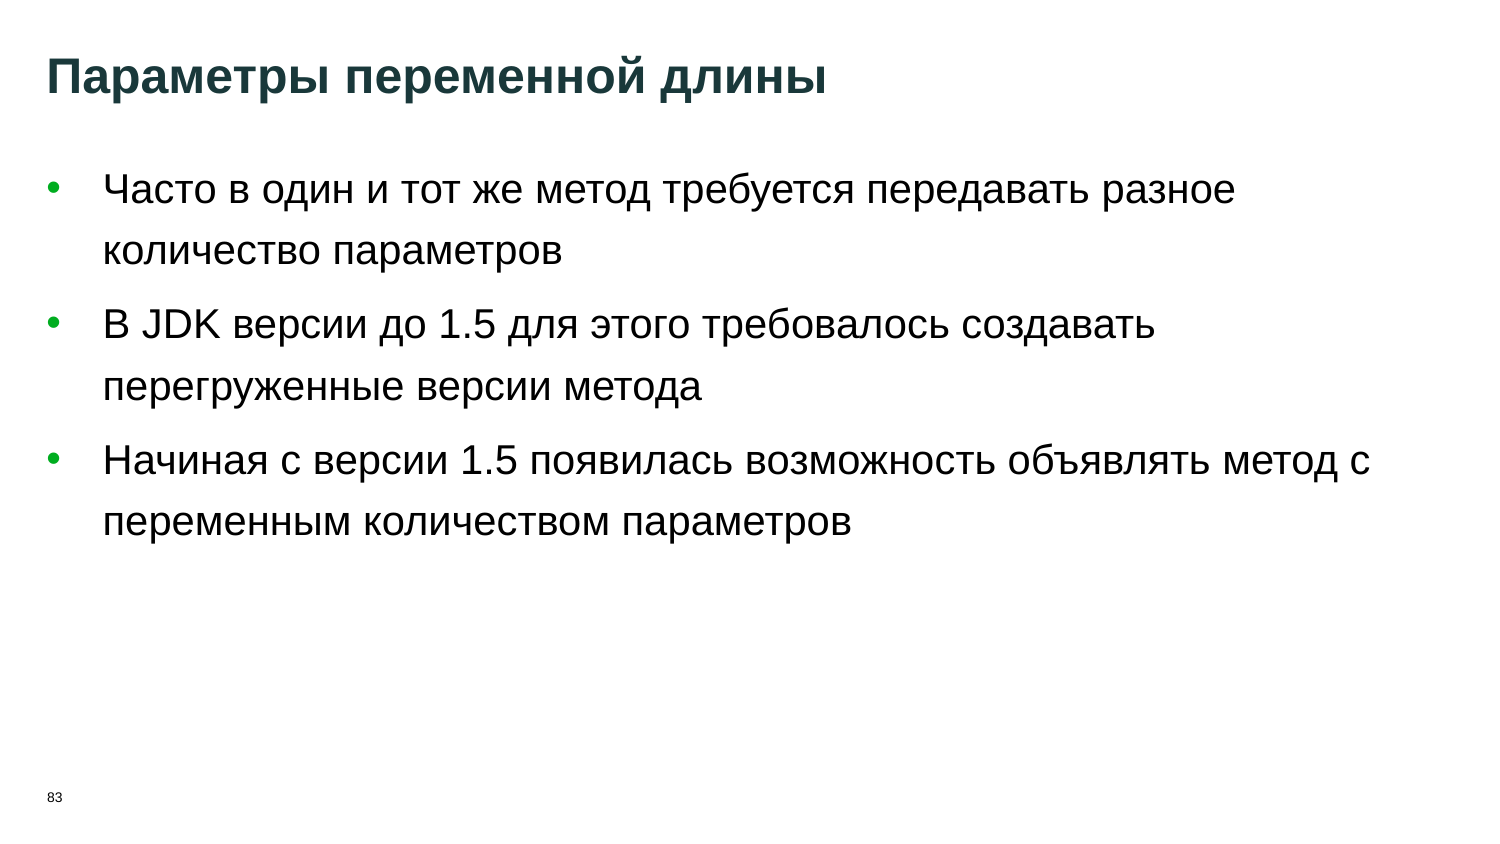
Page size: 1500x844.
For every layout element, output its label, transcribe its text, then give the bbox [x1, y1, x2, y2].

title Параметры переменной длины [46, 43, 1453, 151]
list Часто в один и тот же метод требуется передавать разное количество параметров В JDK версии до 1.5 для этого требовалось создавать перегруженные версии метода Начиная с версии 1.5 появилась возможность объявлять метод с переменным количеством параметров [46, 150, 1378, 611]
slide_number 83 [47, 752, 94, 806]
